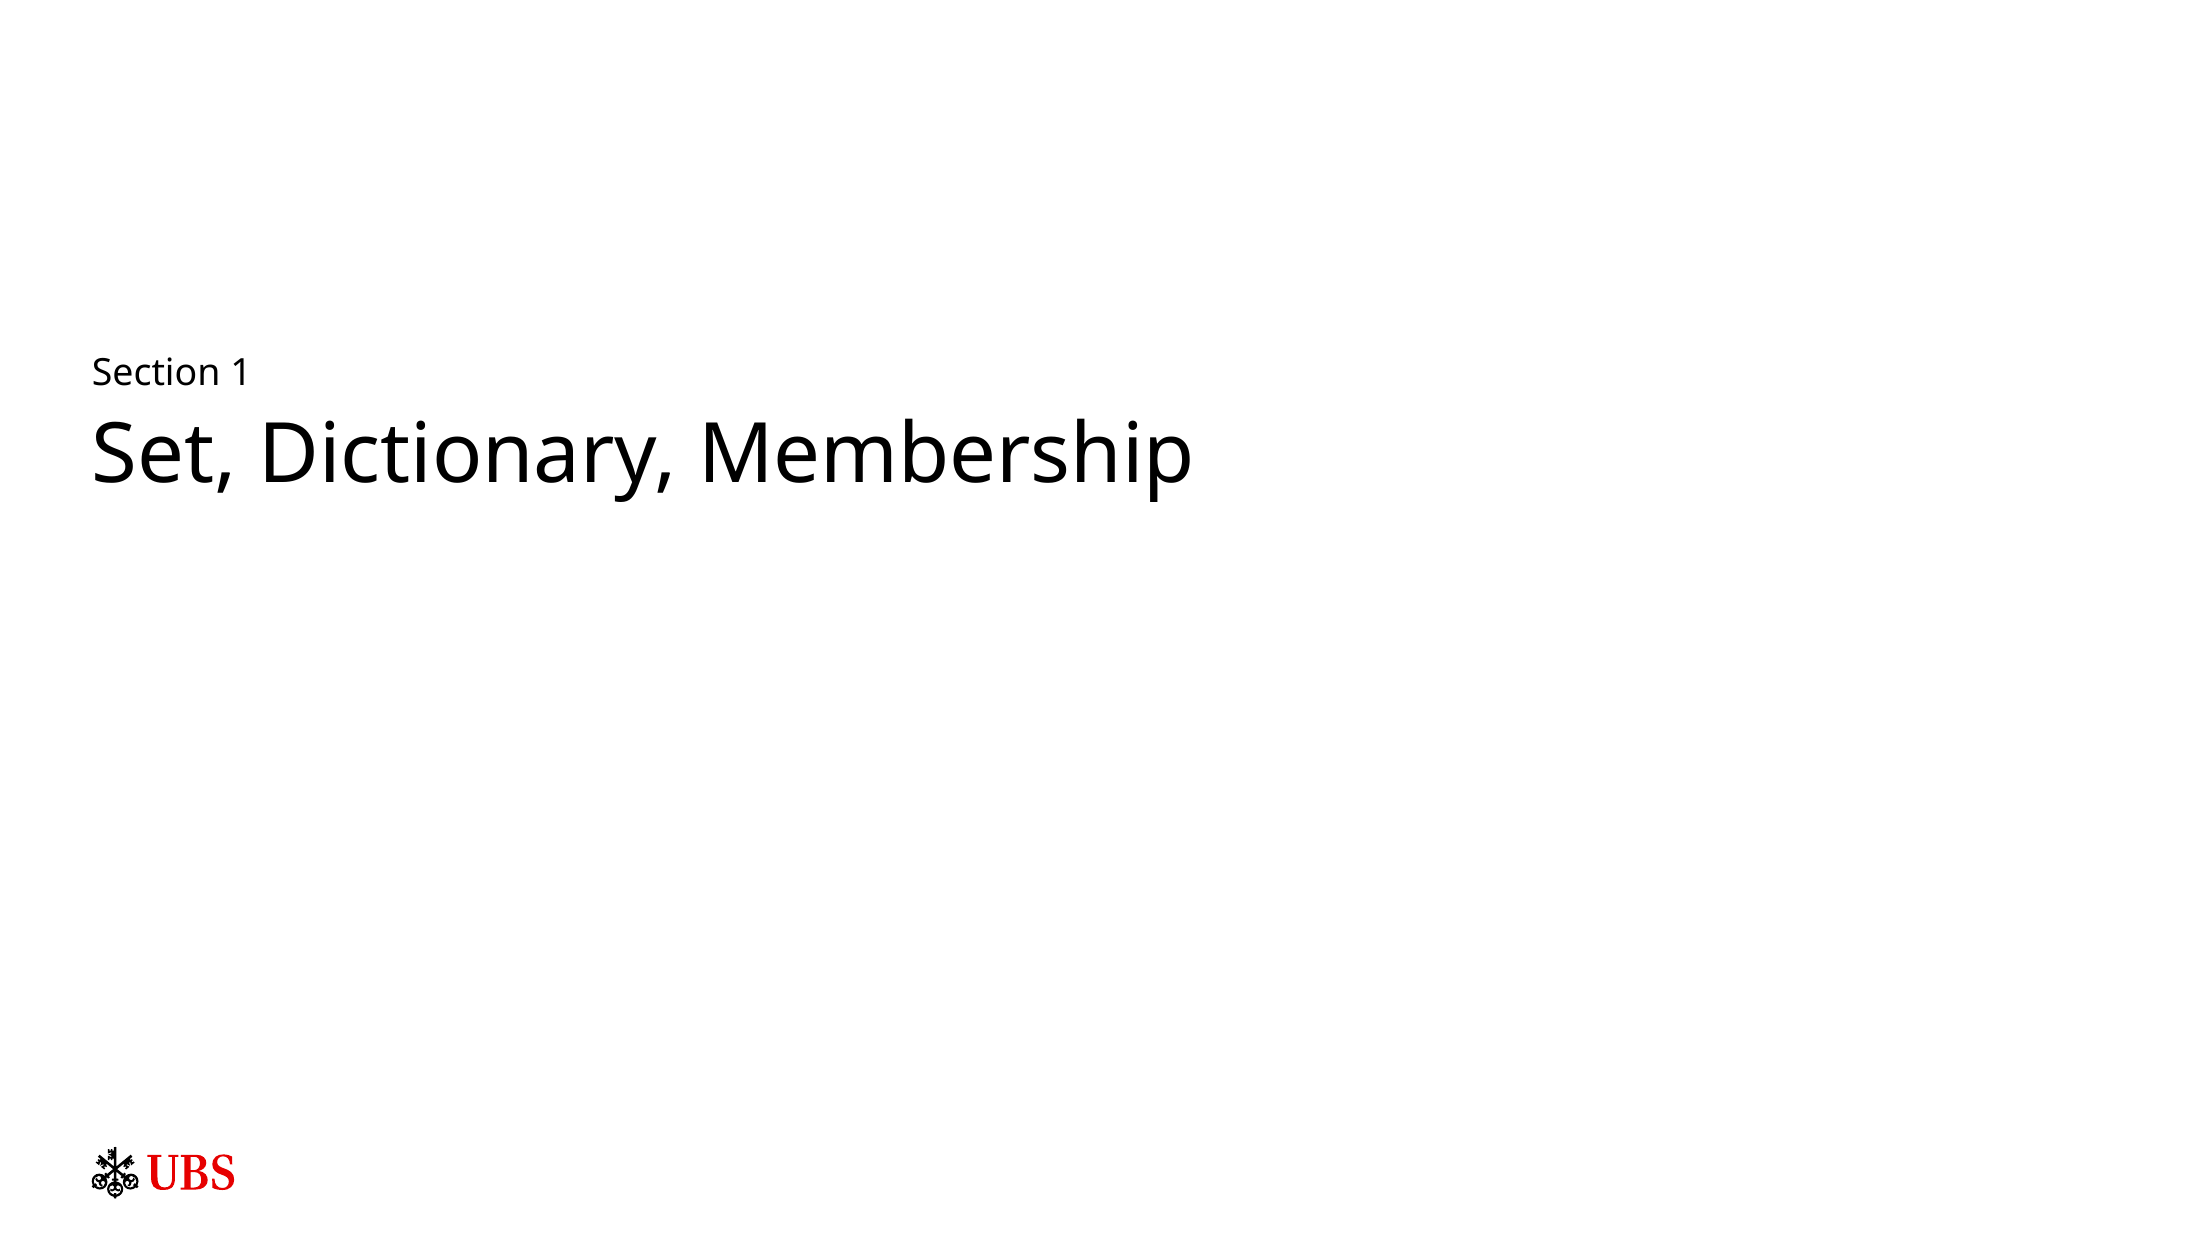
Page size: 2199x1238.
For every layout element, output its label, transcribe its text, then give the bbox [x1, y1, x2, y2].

title Section 1 [91, 329, 2101, 393]
subtitle Set, Dictionary, Membership [91, 398, 2101, 569]
